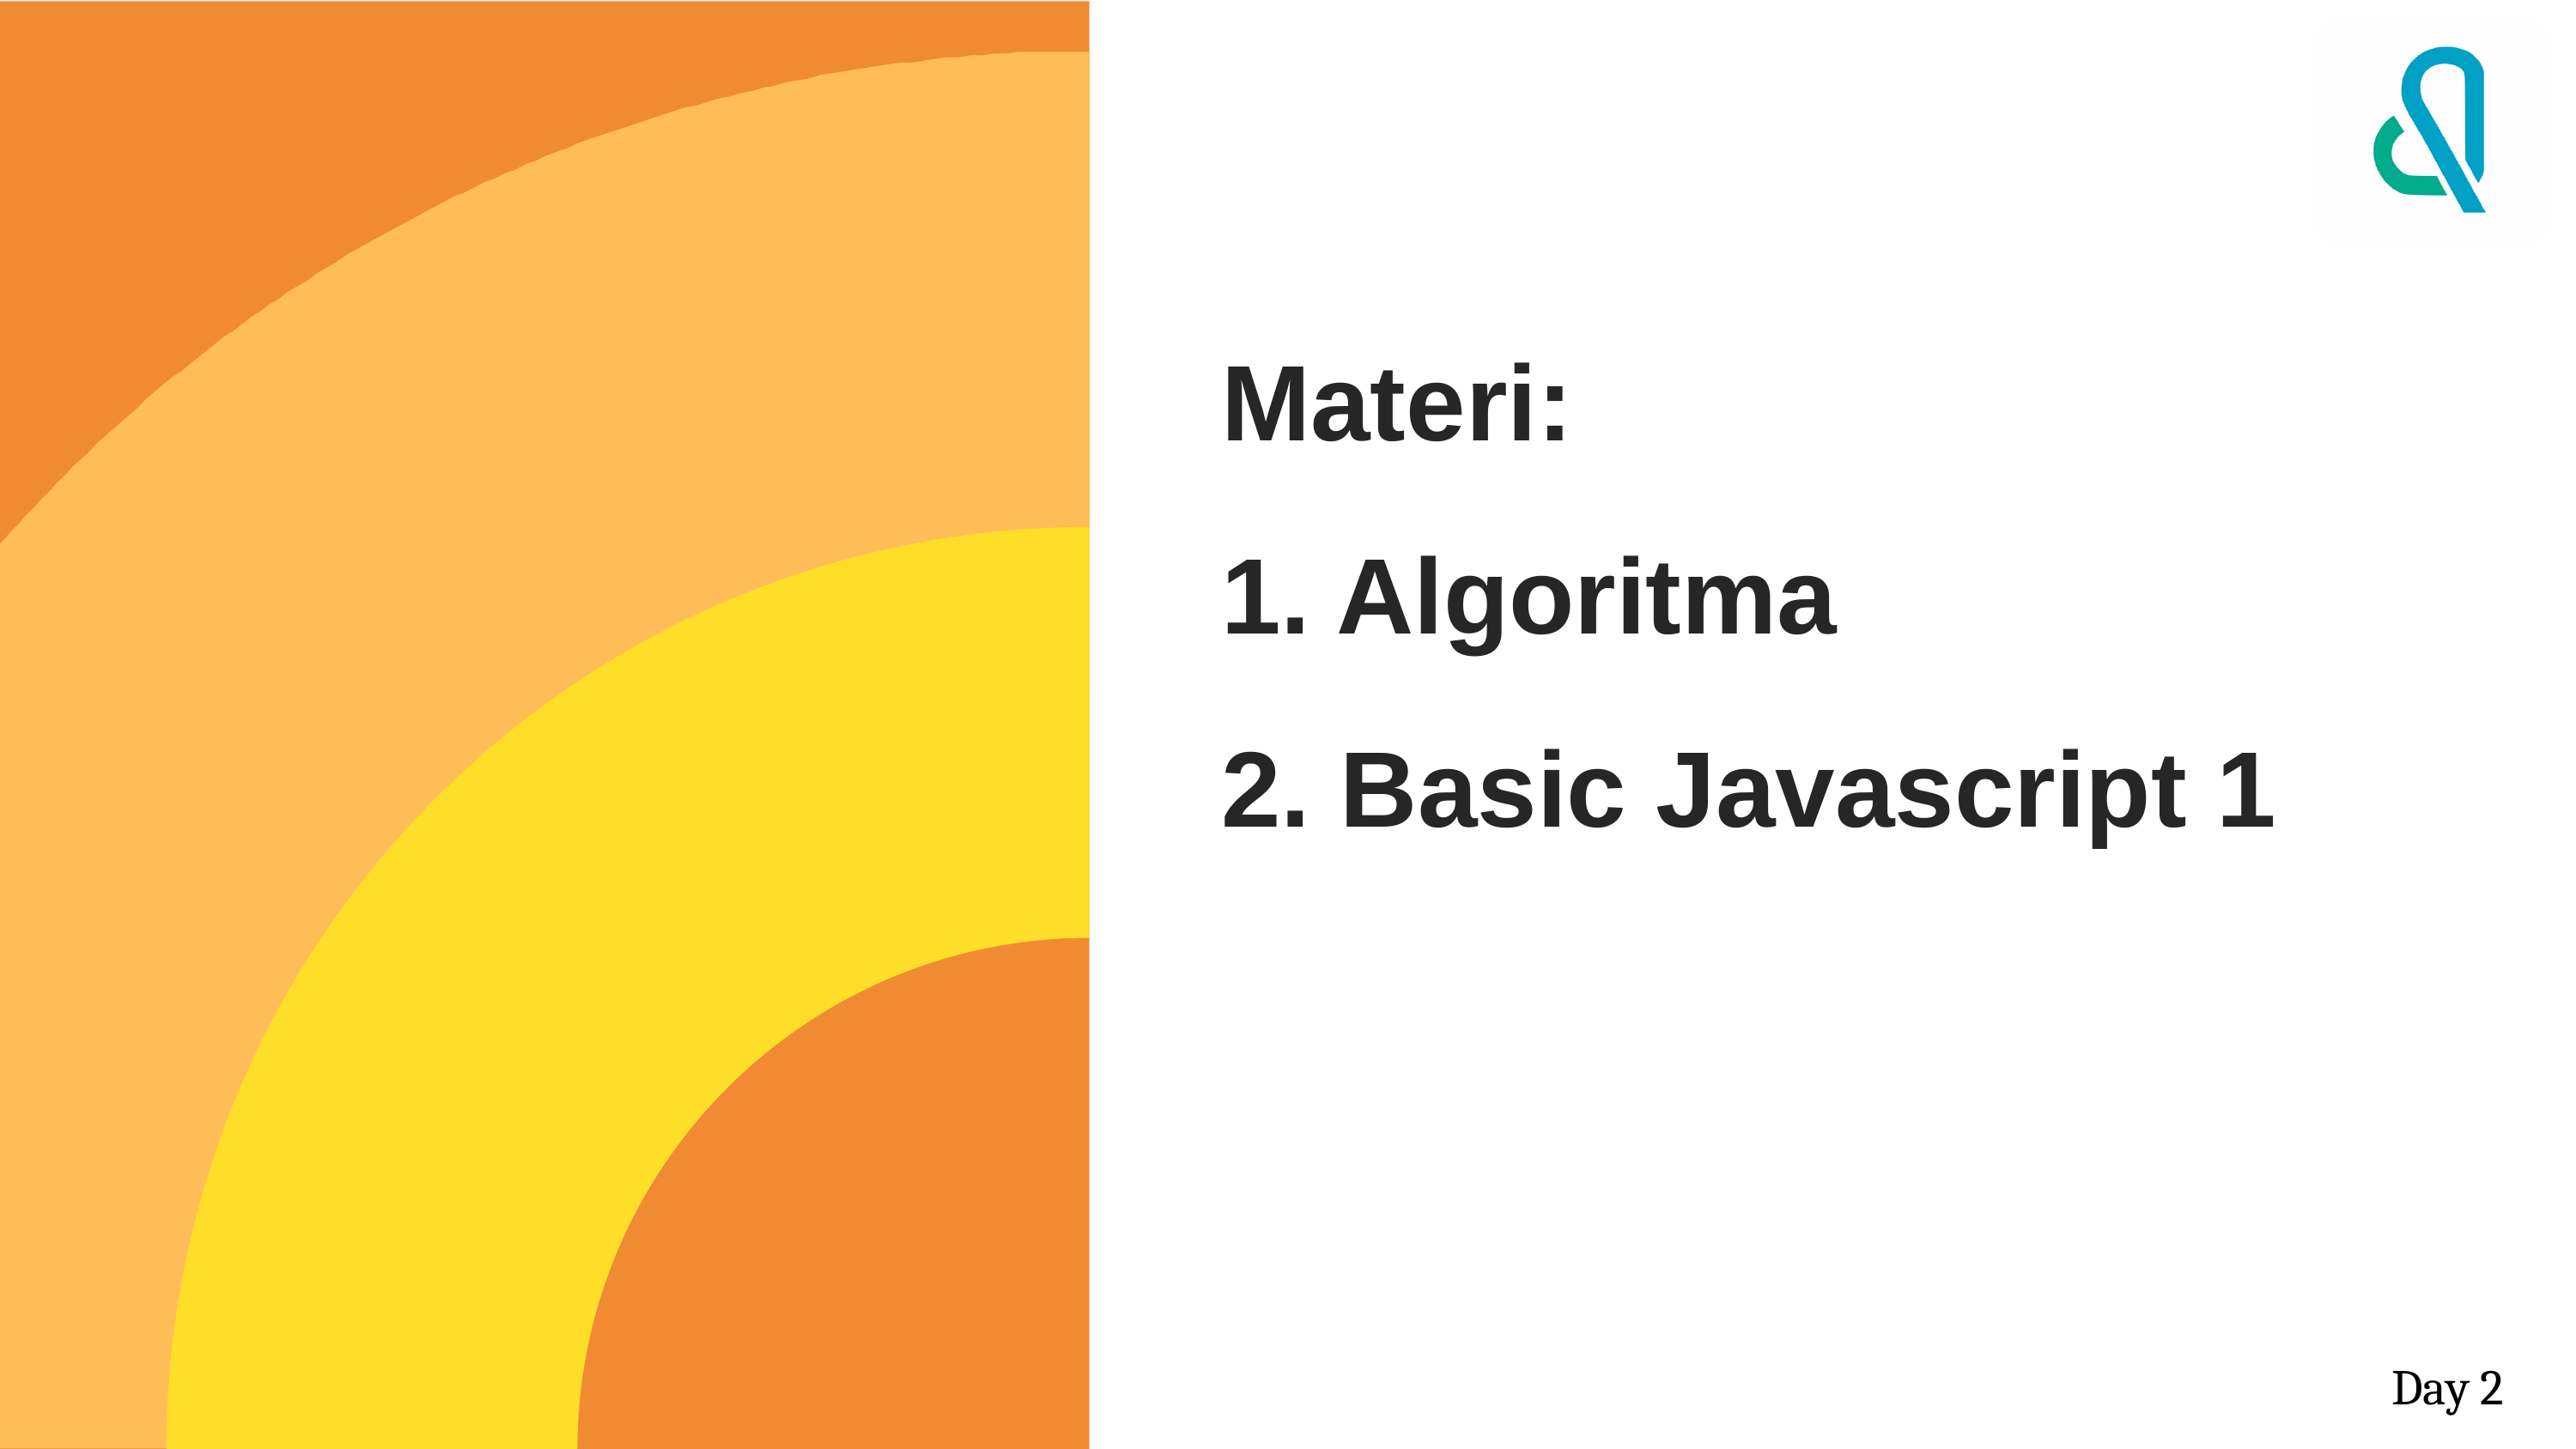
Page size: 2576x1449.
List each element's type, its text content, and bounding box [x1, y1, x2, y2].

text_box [0, 1, 1090, 1449]
text_box Day 2 [2379, 1348, 2550, 1422]
list Materi: 1. Algoritma 2. Basic Javascript 1 [1219, 246, 2330, 1097]
text_box [2312, 15, 2550, 246]
